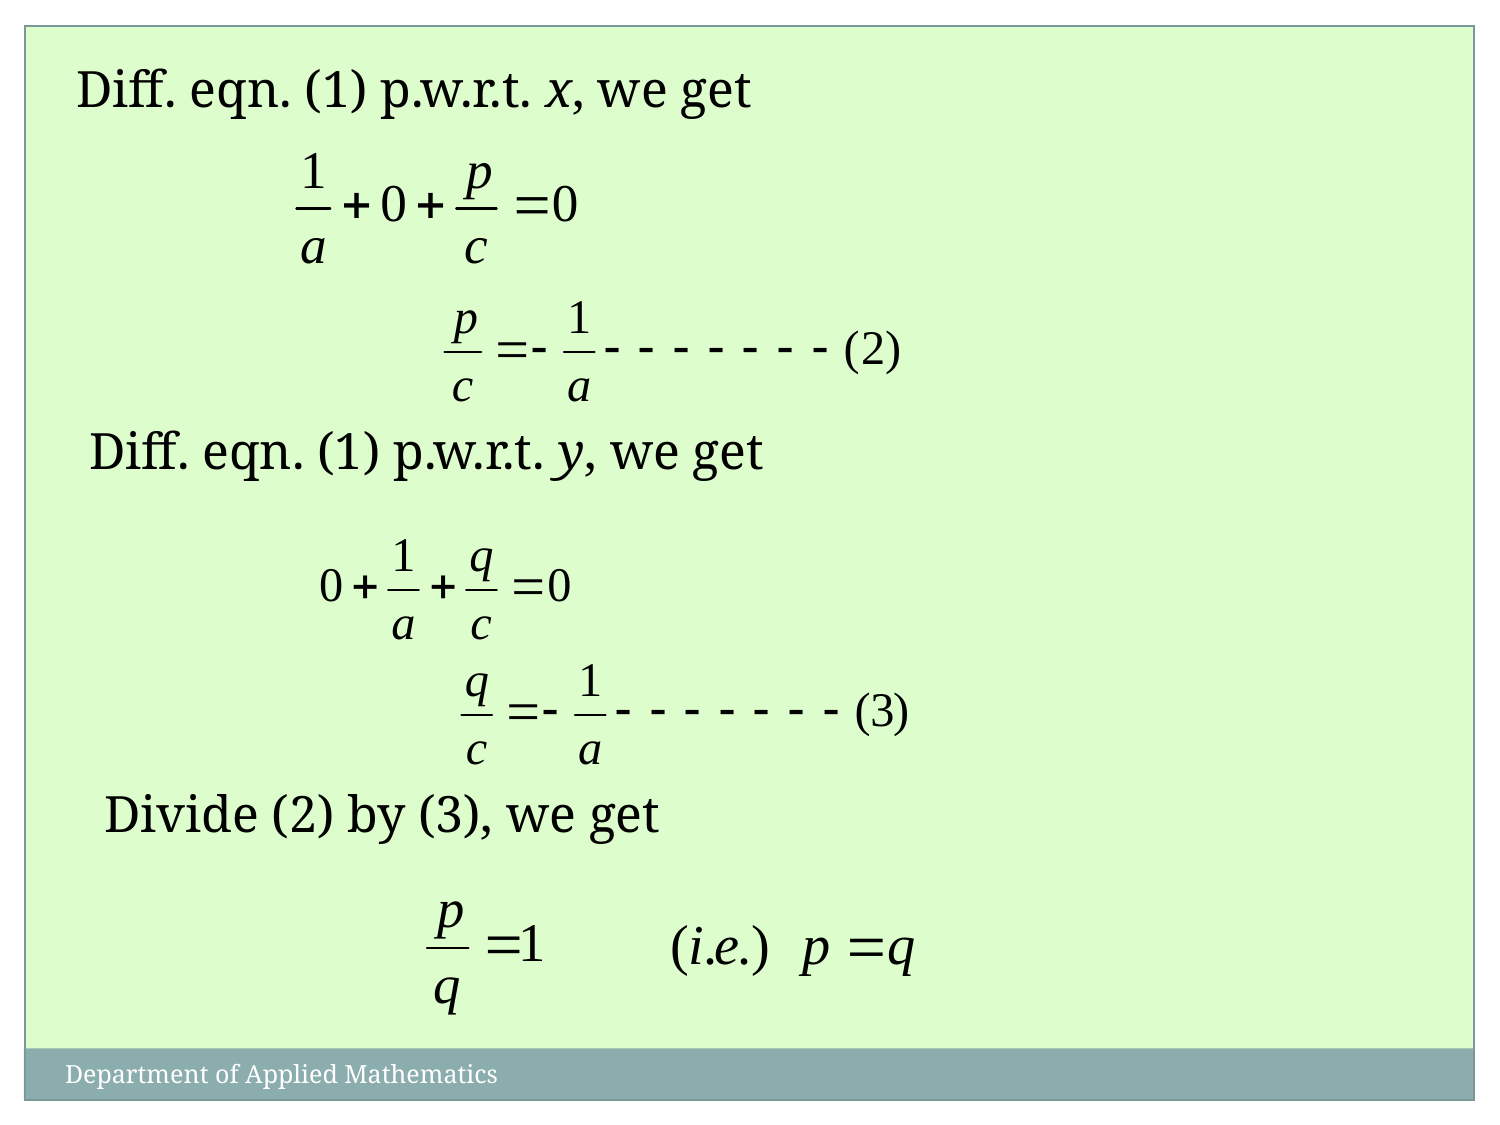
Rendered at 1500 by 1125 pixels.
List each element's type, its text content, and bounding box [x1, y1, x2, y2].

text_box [399, 874, 551, 1026]
text_box Diff. eqn. (1) p.w.r.t. y, we get [64, 412, 779, 488]
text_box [662, 912, 926, 988]
footer Department of Applied Mathematics [50, 1051, 638, 1112]
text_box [412, 287, 909, 413]
text_box Divide (2) by (3), we get [89, 775, 676, 851]
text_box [437, 649, 918, 776]
slide_number [699, 1037, 800, 1110]
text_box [287, 137, 590, 276]
text_box Diff. eqn. (1) p.w.r.t. x, we get [52, 49, 767, 125]
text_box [312, 524, 579, 651]
